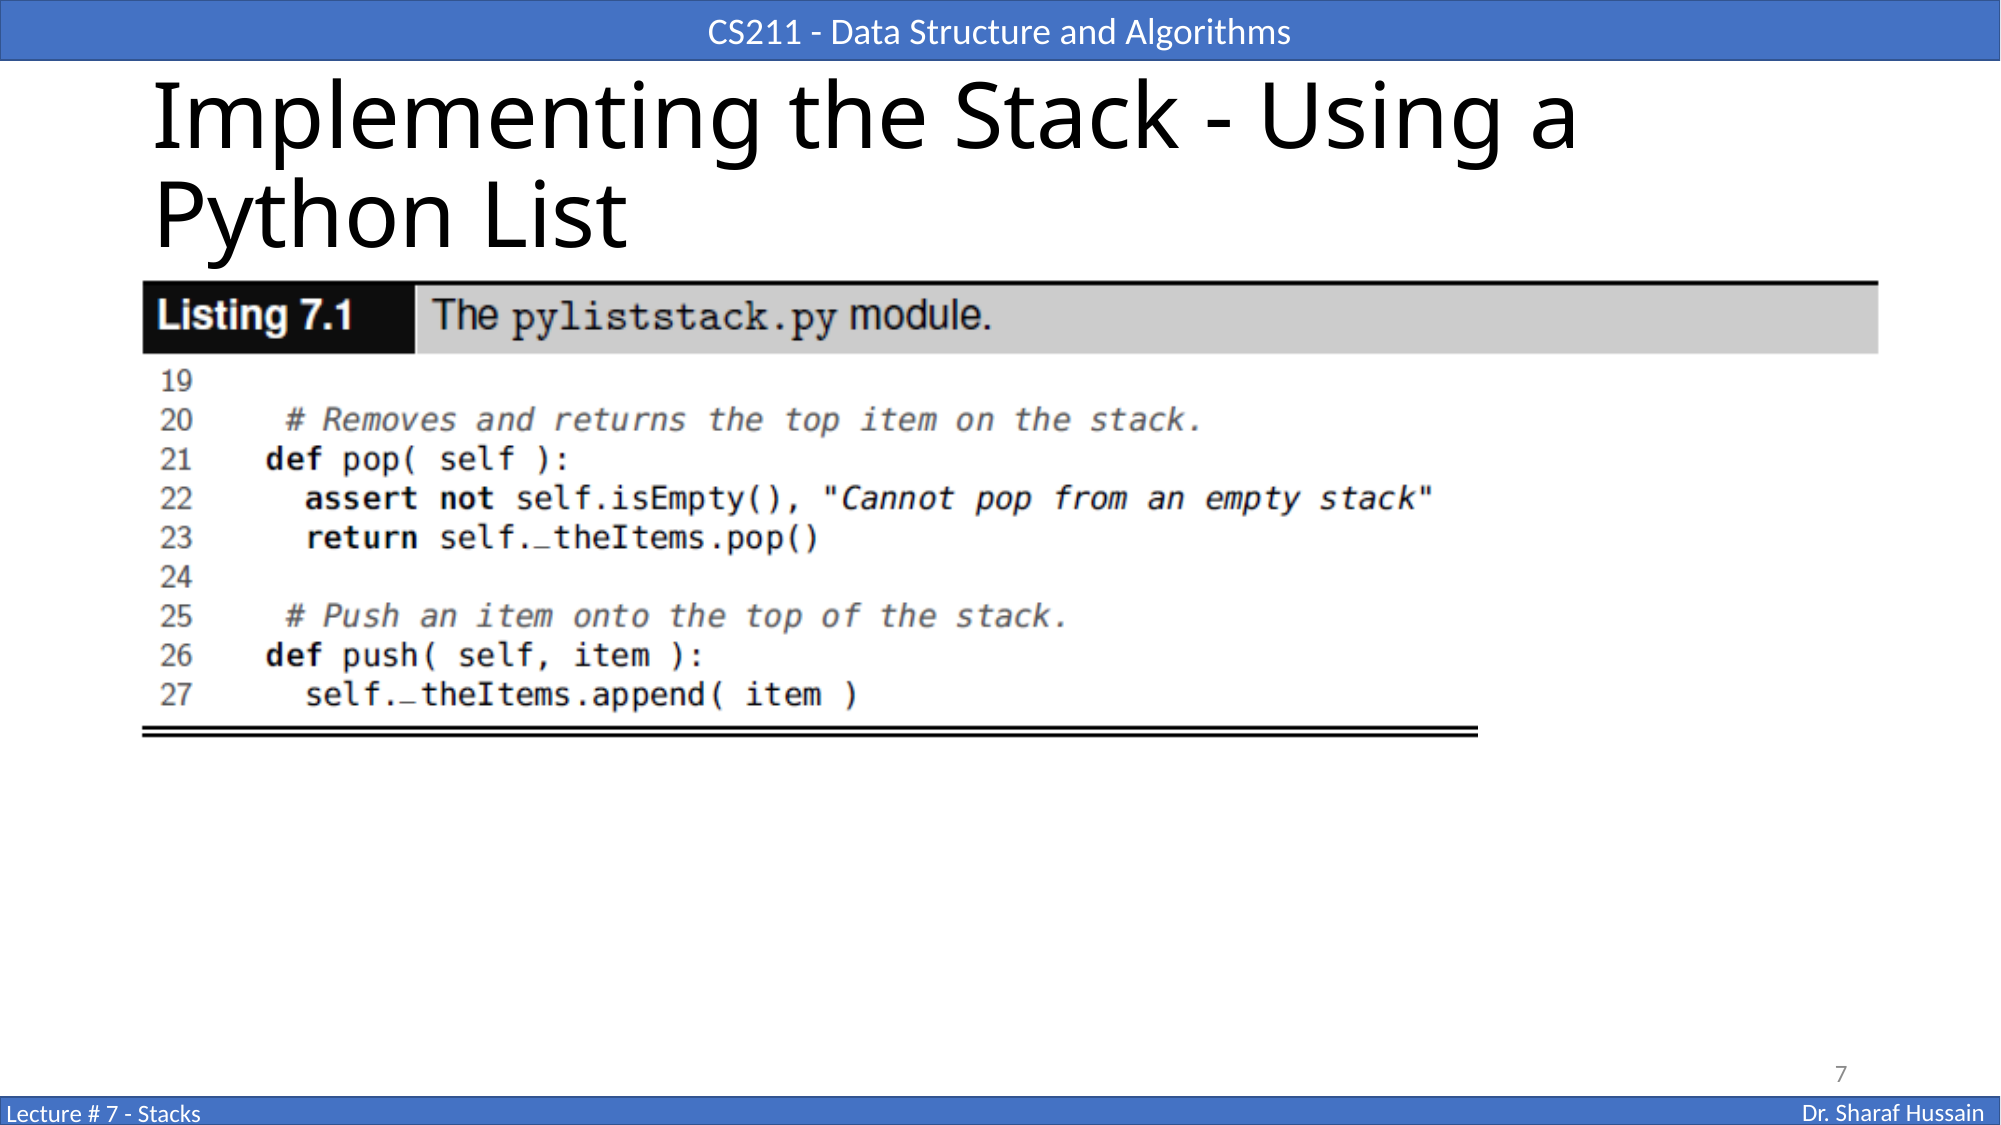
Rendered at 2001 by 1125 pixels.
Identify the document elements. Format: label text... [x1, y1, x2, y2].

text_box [137, 277, 1879, 359]
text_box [137, 360, 1476, 743]
title Implementing the Stack - Using a Python List [137, 59, 1863, 277]
picture [137, 277, 1881, 745]
slide_number 7 [1412, 1042, 1863, 1103]
